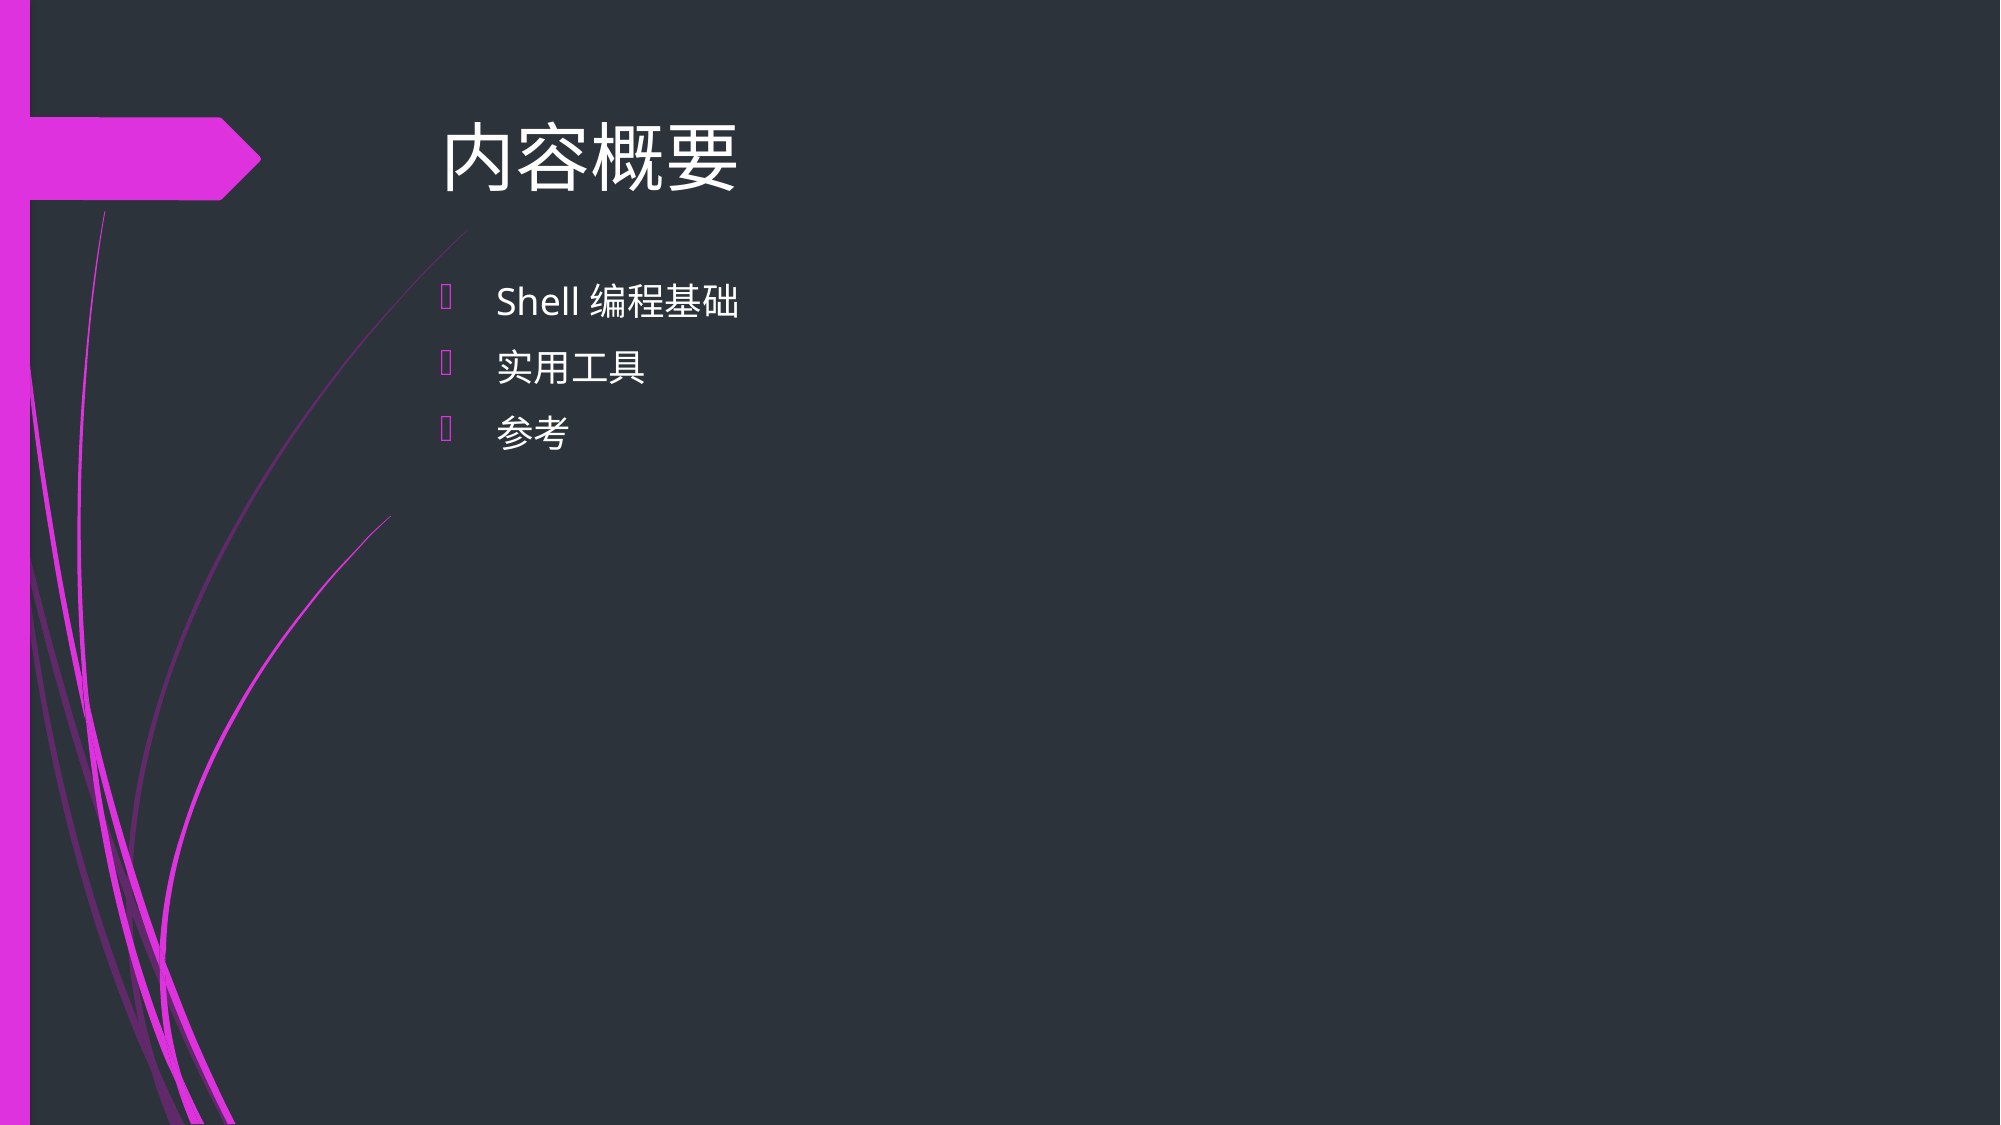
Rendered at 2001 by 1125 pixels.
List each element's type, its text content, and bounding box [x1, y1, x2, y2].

title 内容概要 [425, 102, 1888, 226]
list Shell编程基础 实用工具 参考 [424, 270, 1888, 970]
